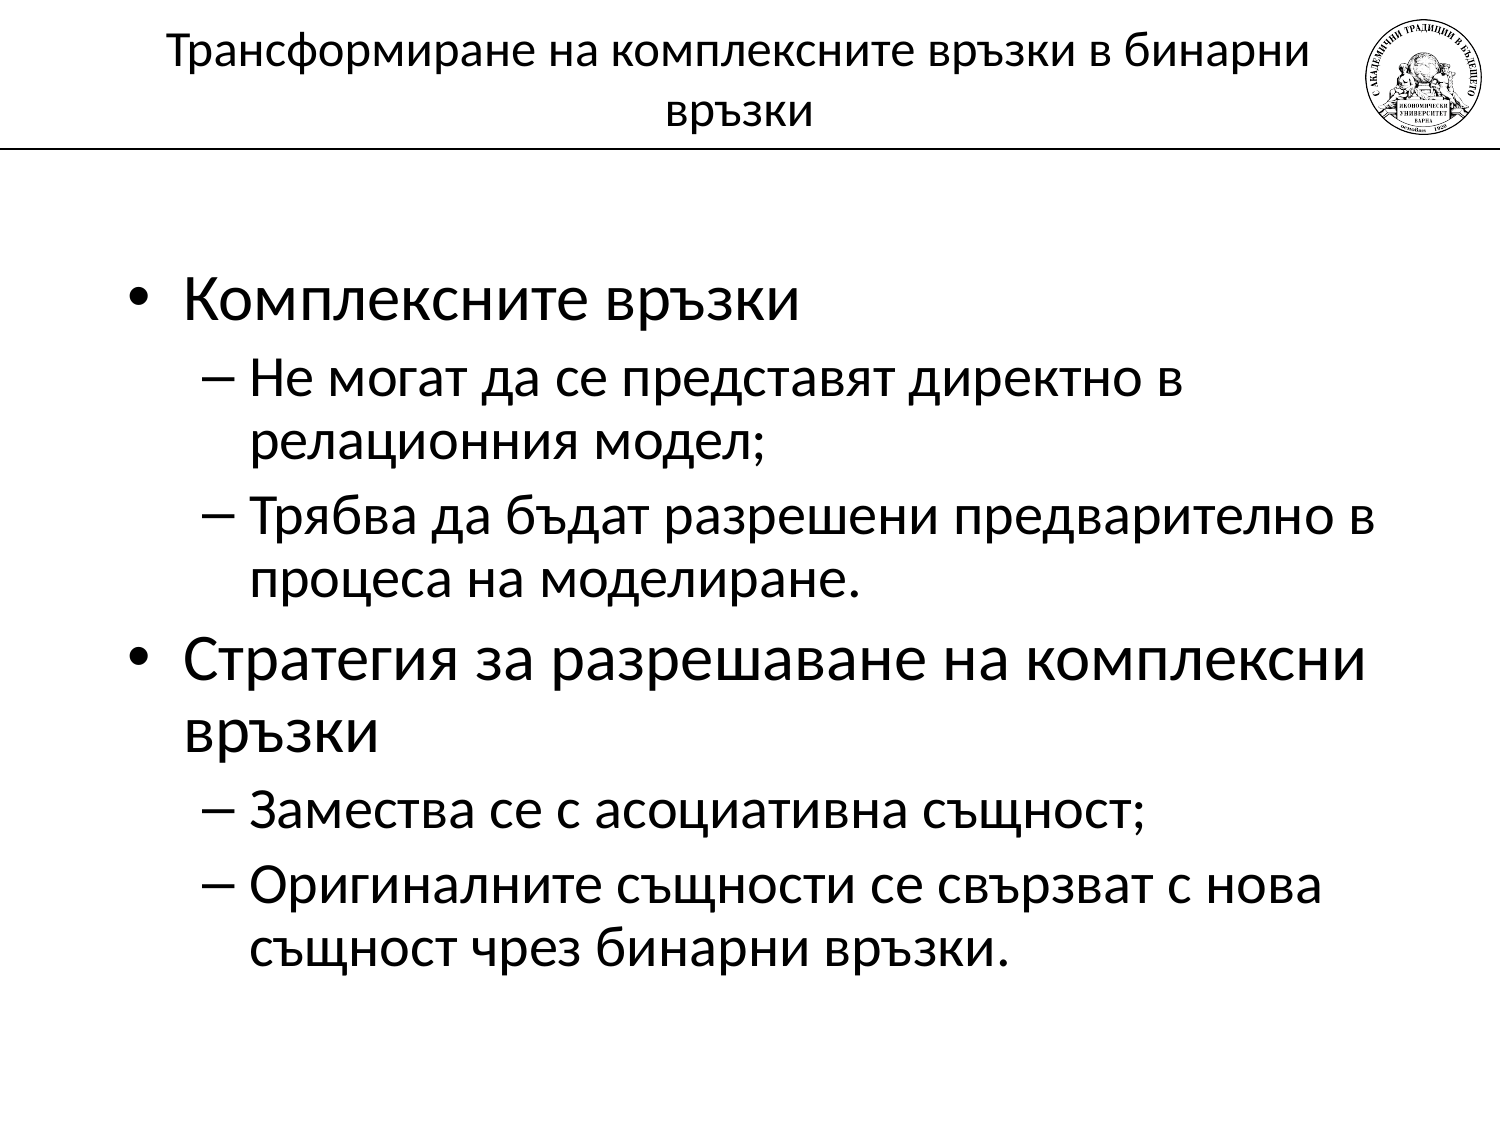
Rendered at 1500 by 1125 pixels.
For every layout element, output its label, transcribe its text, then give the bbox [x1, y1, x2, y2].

list Комплексните връзки Не могат да се представят директно в релационния модел; Трябва да бъдат разрешени предварително в процеса на моделиране. Стратегия за разрешаване на комплексни връзки Замества се с асоциативна същност; Оригиналните същности се свързват с нова същност чрез бинарни връзки. [112, 255, 1425, 996]
title Трансформиране на комплексните връзки в бинарни връзки [100, 7, 1379, 146]
picture [1379, 19, 1482, 135]
